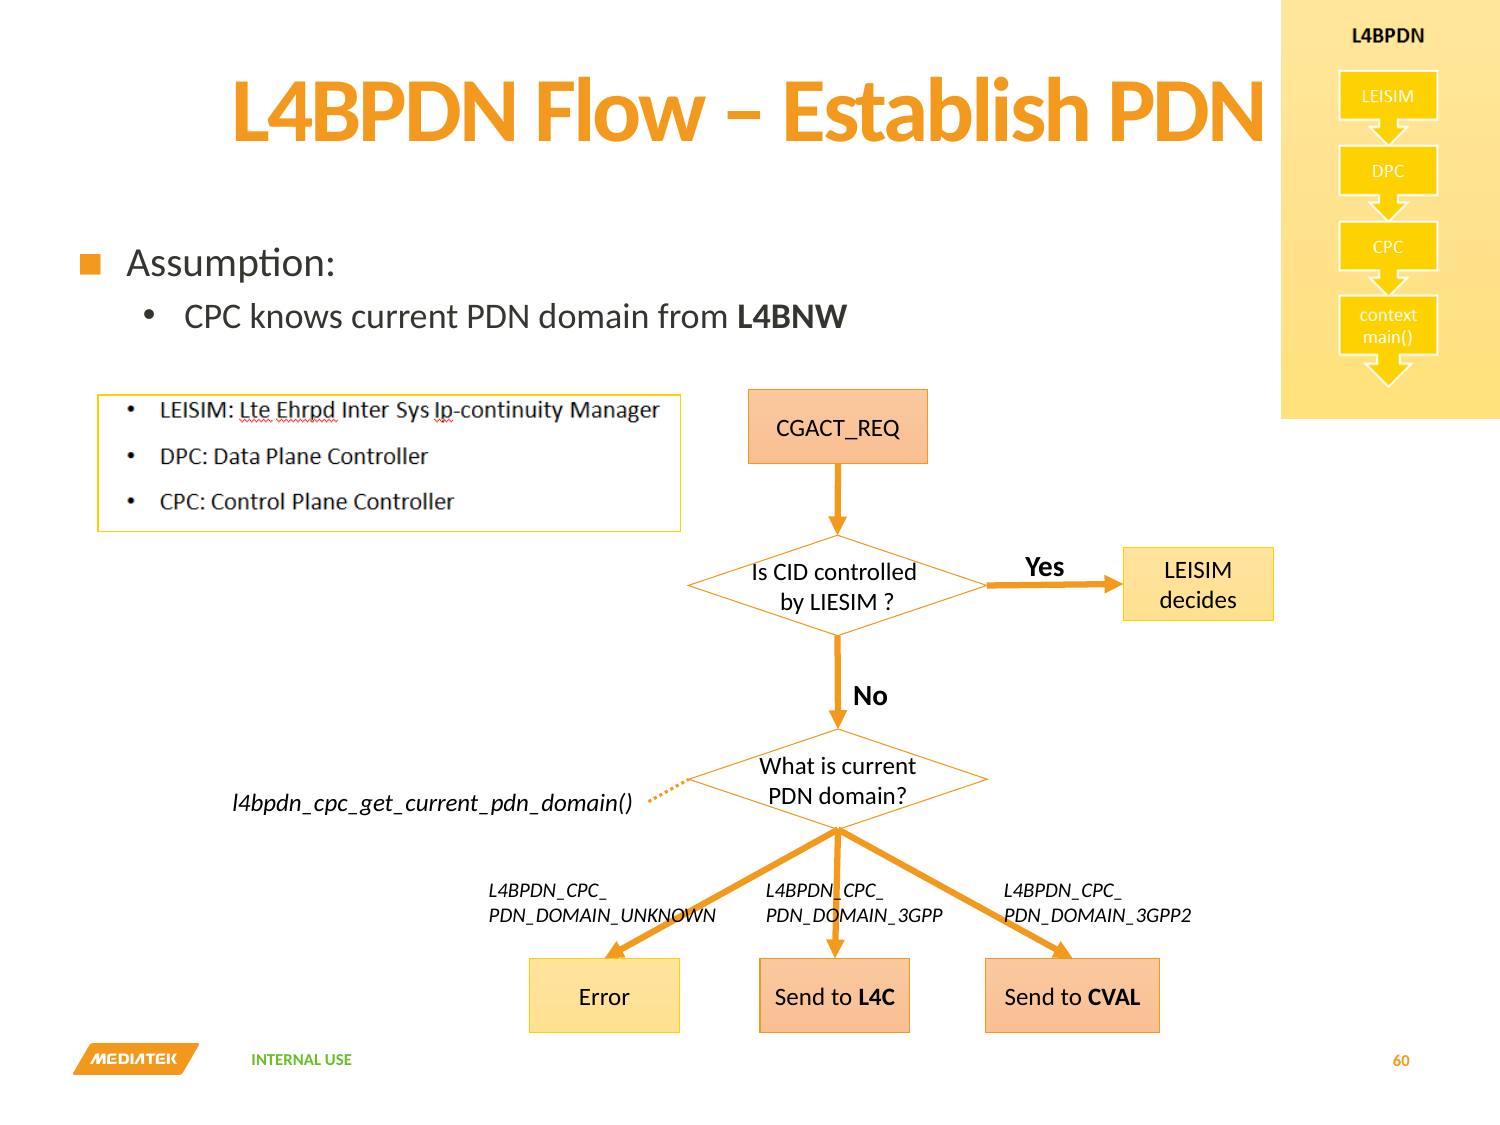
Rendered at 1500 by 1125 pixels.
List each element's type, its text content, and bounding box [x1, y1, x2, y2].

picture [73, 1043, 199, 1075]
slide_number 60 [1251, 1029, 1425, 1090]
list Assumption: CPC knows current PDN domain from L4BNW [61, 227, 1275, 343]
title L4BPDN Flow – Establish PDN [75, 70, 1275, 227]
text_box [214, 389, 1274, 1033]
picture [1280, 0, 1500, 419]
picture [98, 395, 680, 532]
